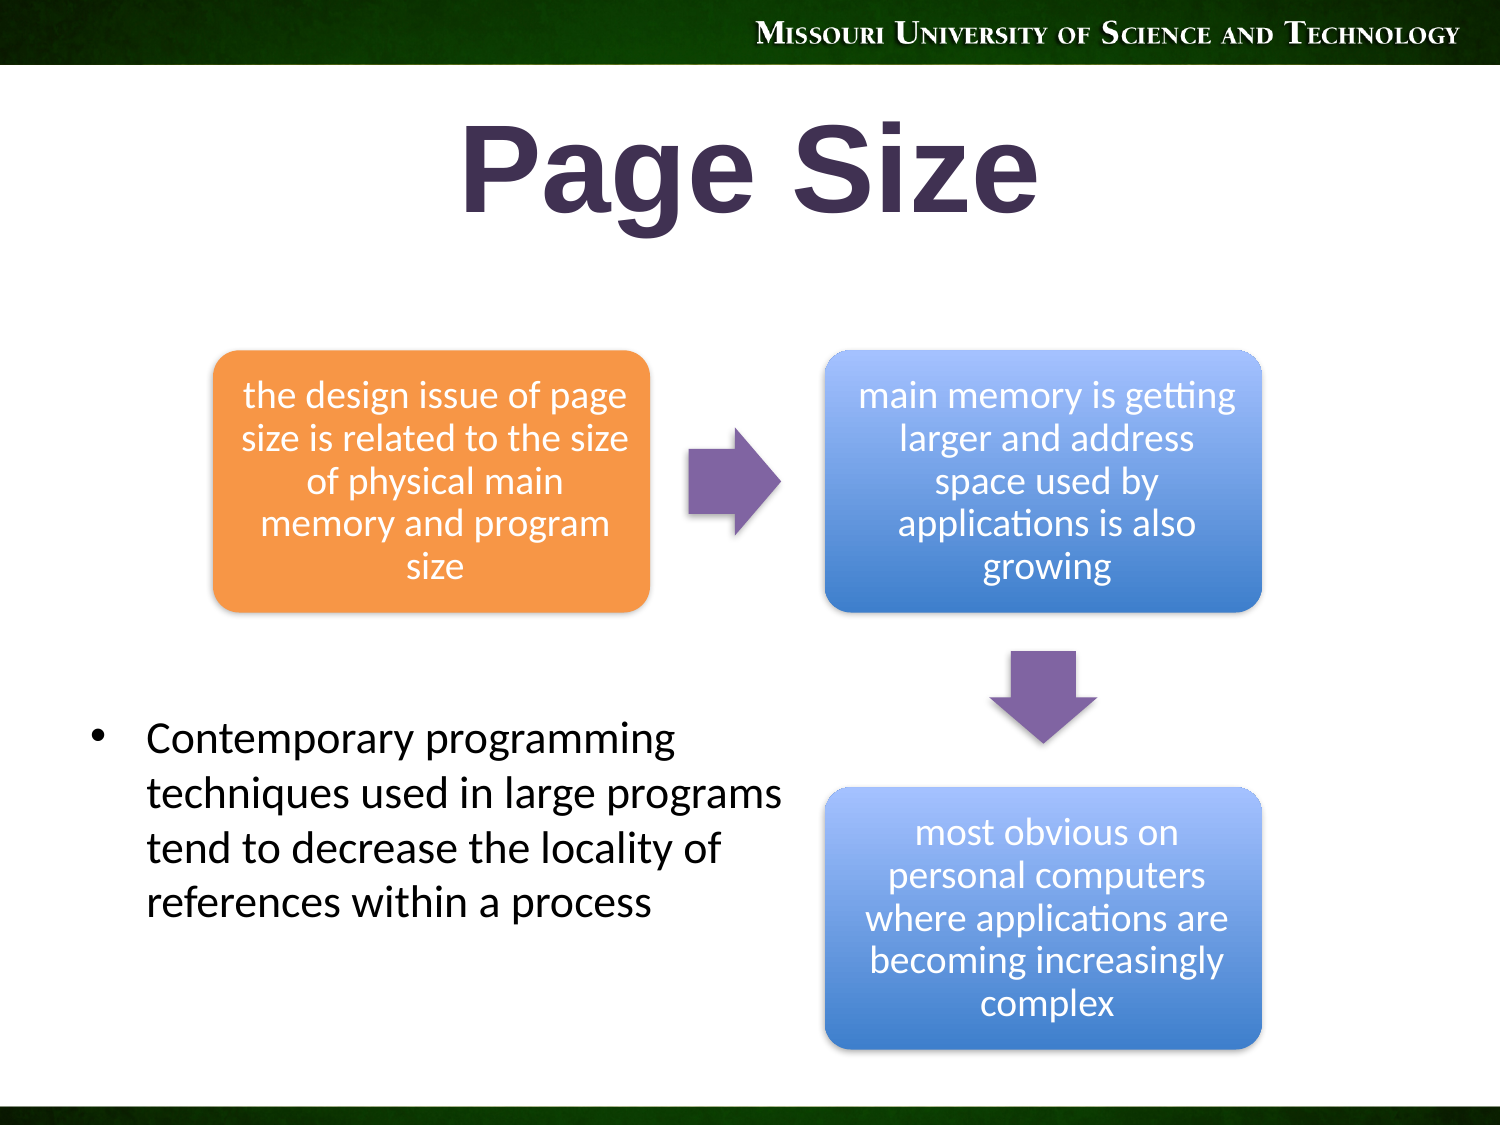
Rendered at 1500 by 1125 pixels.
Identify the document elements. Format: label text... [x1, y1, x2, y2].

title Page Size [108, 74, 1392, 250]
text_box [62, 349, 1413, 1051]
picture [0, 0, 1500, 1125]
